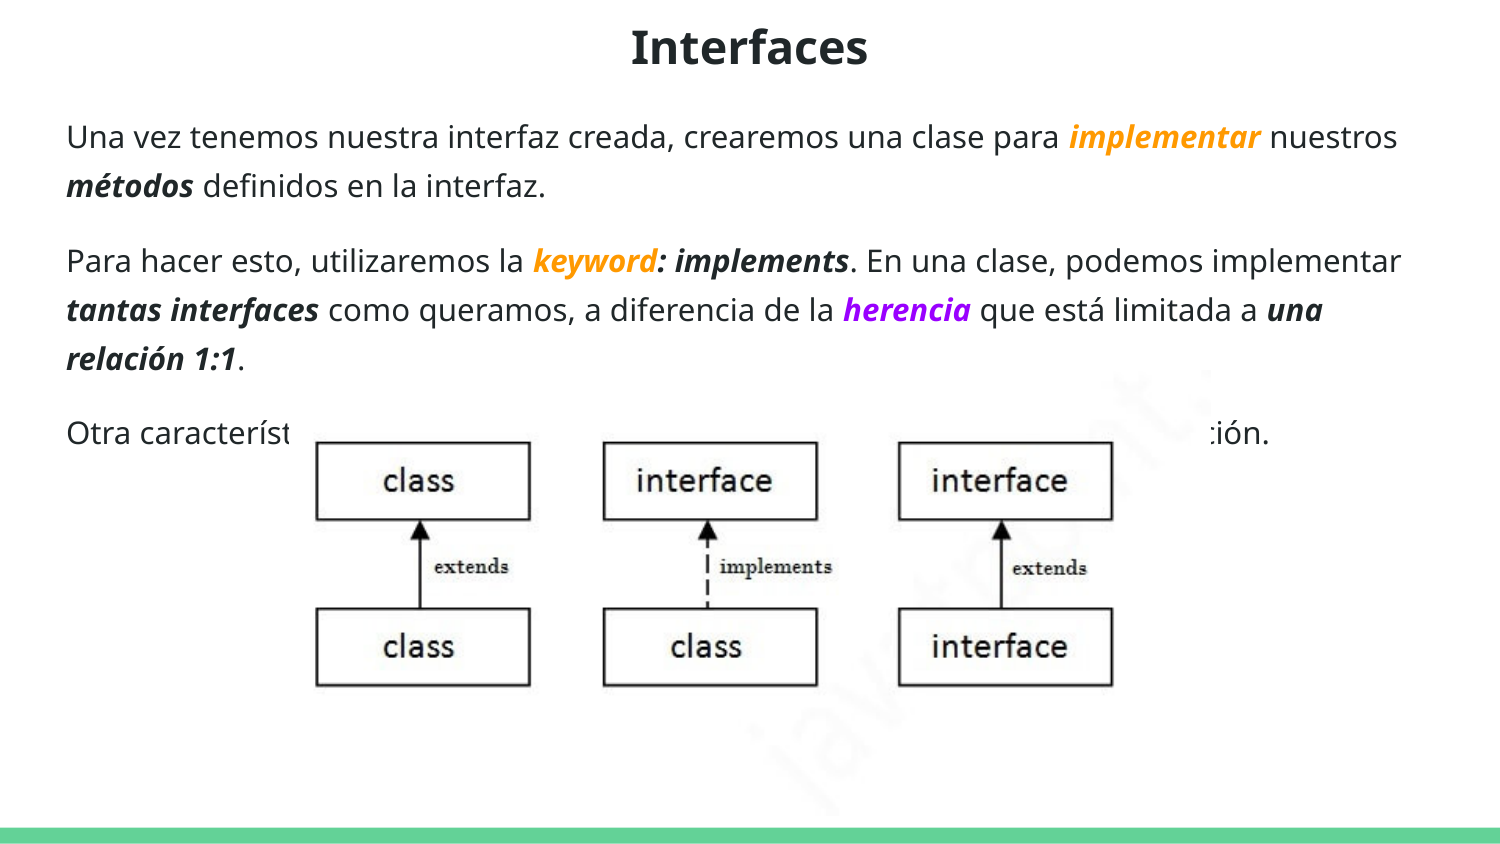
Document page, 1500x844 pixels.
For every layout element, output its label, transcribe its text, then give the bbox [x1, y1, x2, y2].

picture [288, 370, 1212, 816]
list Una vez tenemos nuestra interfaz creada, crearemos una clase para implementar nuestros métodos definidos en la interfaz. Para hacer esto, utilizaremos la keyword: implements. En una clase, podemos implementar tantas interfaces como queramos, a diferencia de la herencia que está limitada a una relación 1:1. Otra característica de estas, es que se pueden extender entre estas, sin limitación. [51, 93, 1449, 816]
title Interfaces [51, 0, 1449, 93]
